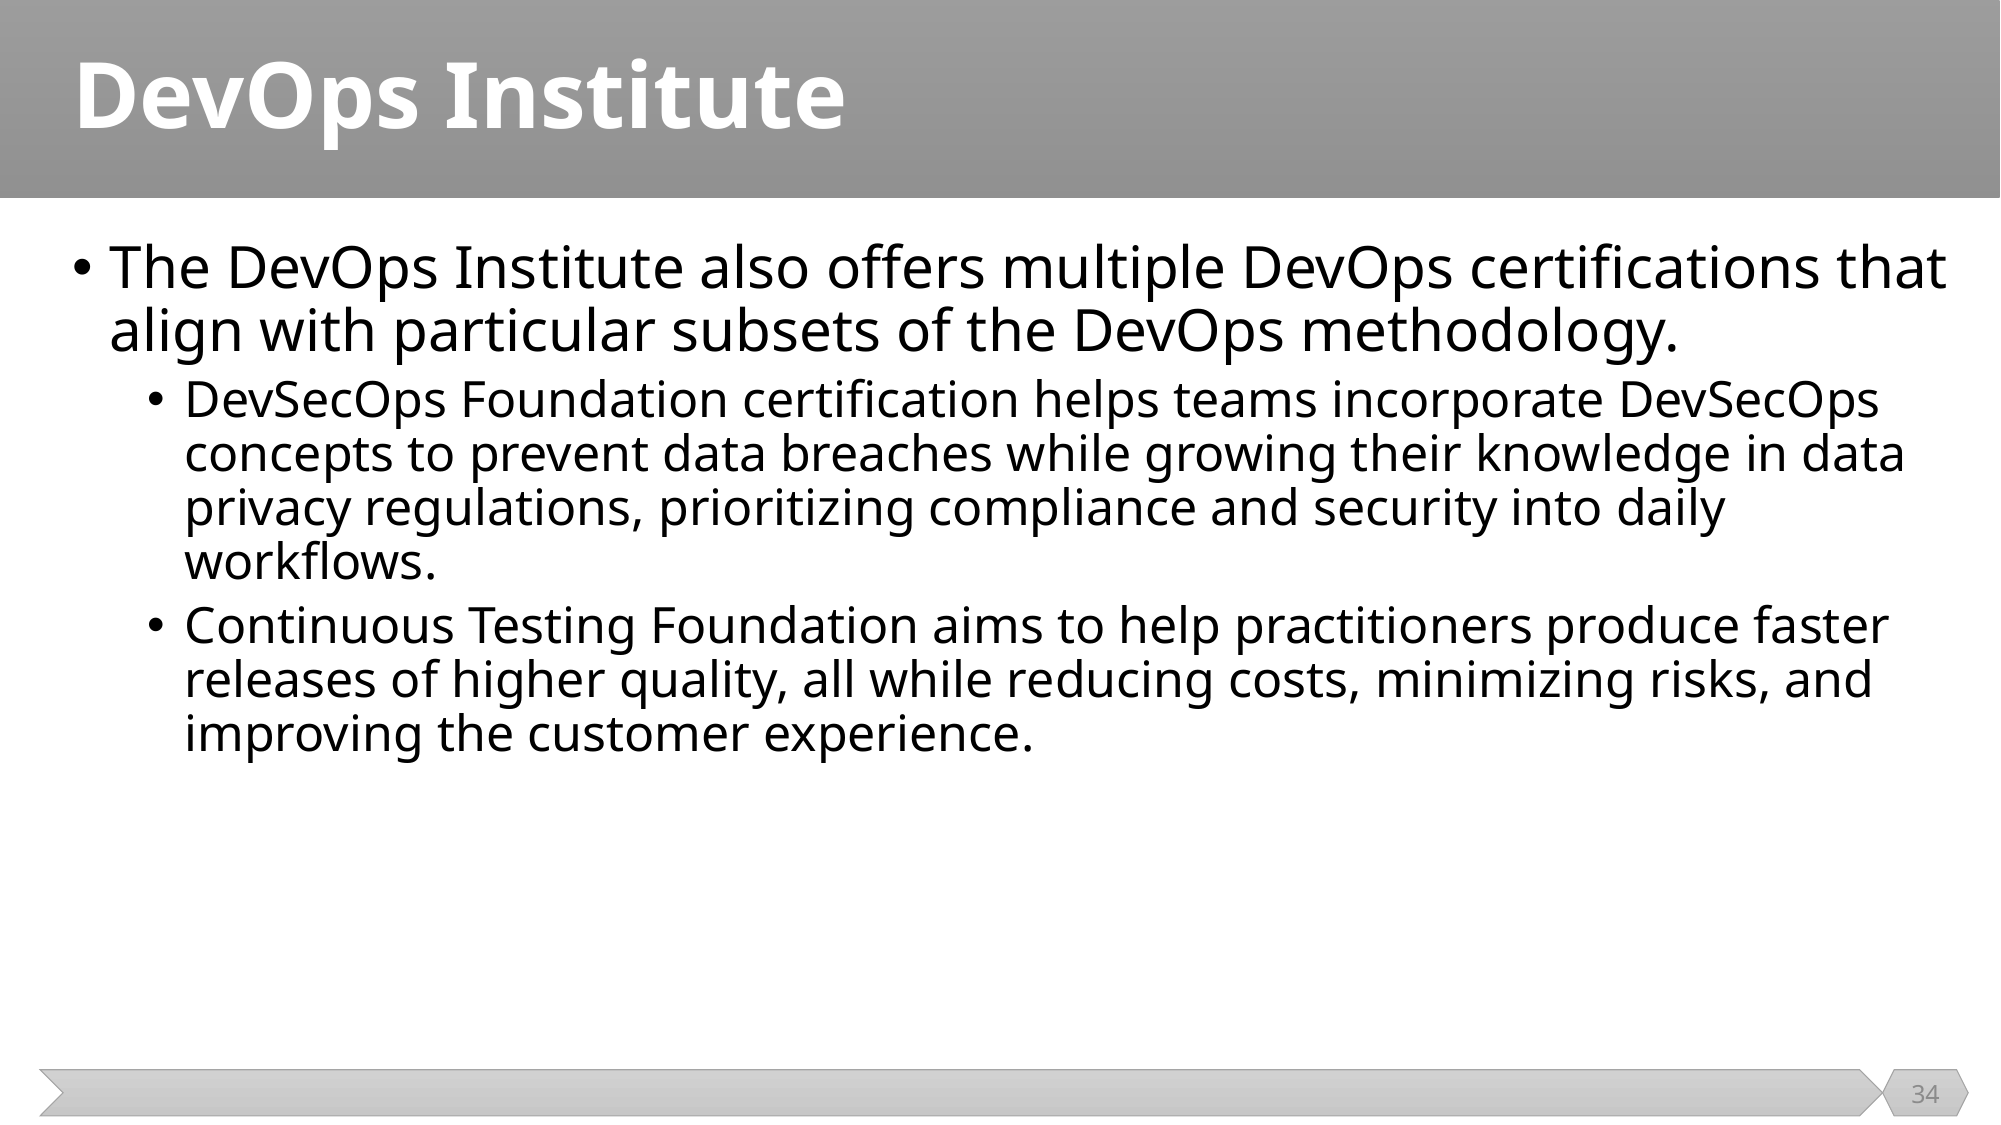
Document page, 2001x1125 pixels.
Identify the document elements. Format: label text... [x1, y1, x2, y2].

slide_number 34 [1882, 1065, 1969, 1125]
list The DevOps Institute also offers multiple DevOps certifications that align with particular subsets of the DevOps methodology. DevSecOps Foundation certification helps teams incorporate DevSecOps concepts to prevent data breaches while growing their knowledge in data privacy regulations, prioritizing compliance and security into daily workflows. Continuous Testing Foundation aims to help practitioners produce faster releases of higher quality, all while reducing costs, minimizing risks, and improving the customer experience. [56, 230, 1969, 1010]
title DevOps Institute [56, 0, 1969, 199]
